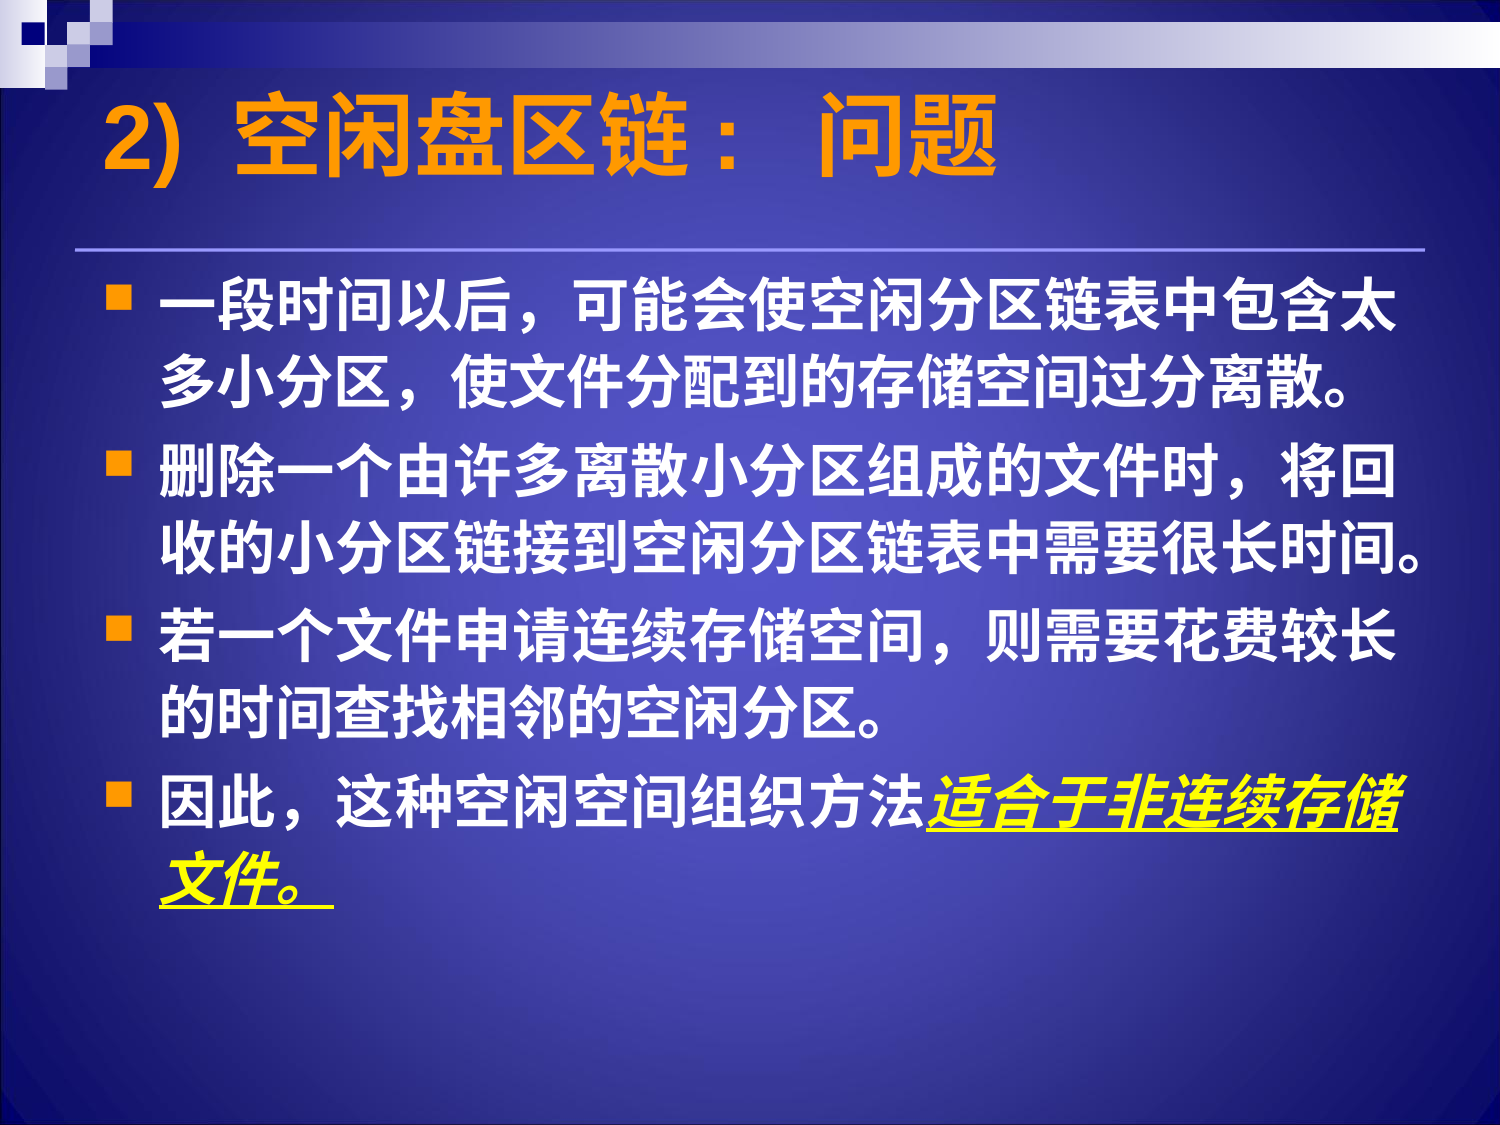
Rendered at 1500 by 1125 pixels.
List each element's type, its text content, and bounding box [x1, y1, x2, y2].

title 2) 空闲盘区链: 问题 [87, 45, 1413, 220]
list 一段时间以后，可能会使空闲分区链表中包含太多小分区，使文件分配到的存储空间过分离散。 删除一个由许多离散小分区组成的文件时，将回收的小分区链接到空闲分区链表中需要很长时间。 若一个文件申请连续存储空间，则需要花费较长的时间查找相邻的空闲分区。 因此，这种空闲空间组织方法适合于非连续存储文件。 [87, 253, 1413, 1071]
picture [113, 0, 1500, 22]
picture [47, 0, 89, 45]
picture [0, 67, 1500, 1125]
